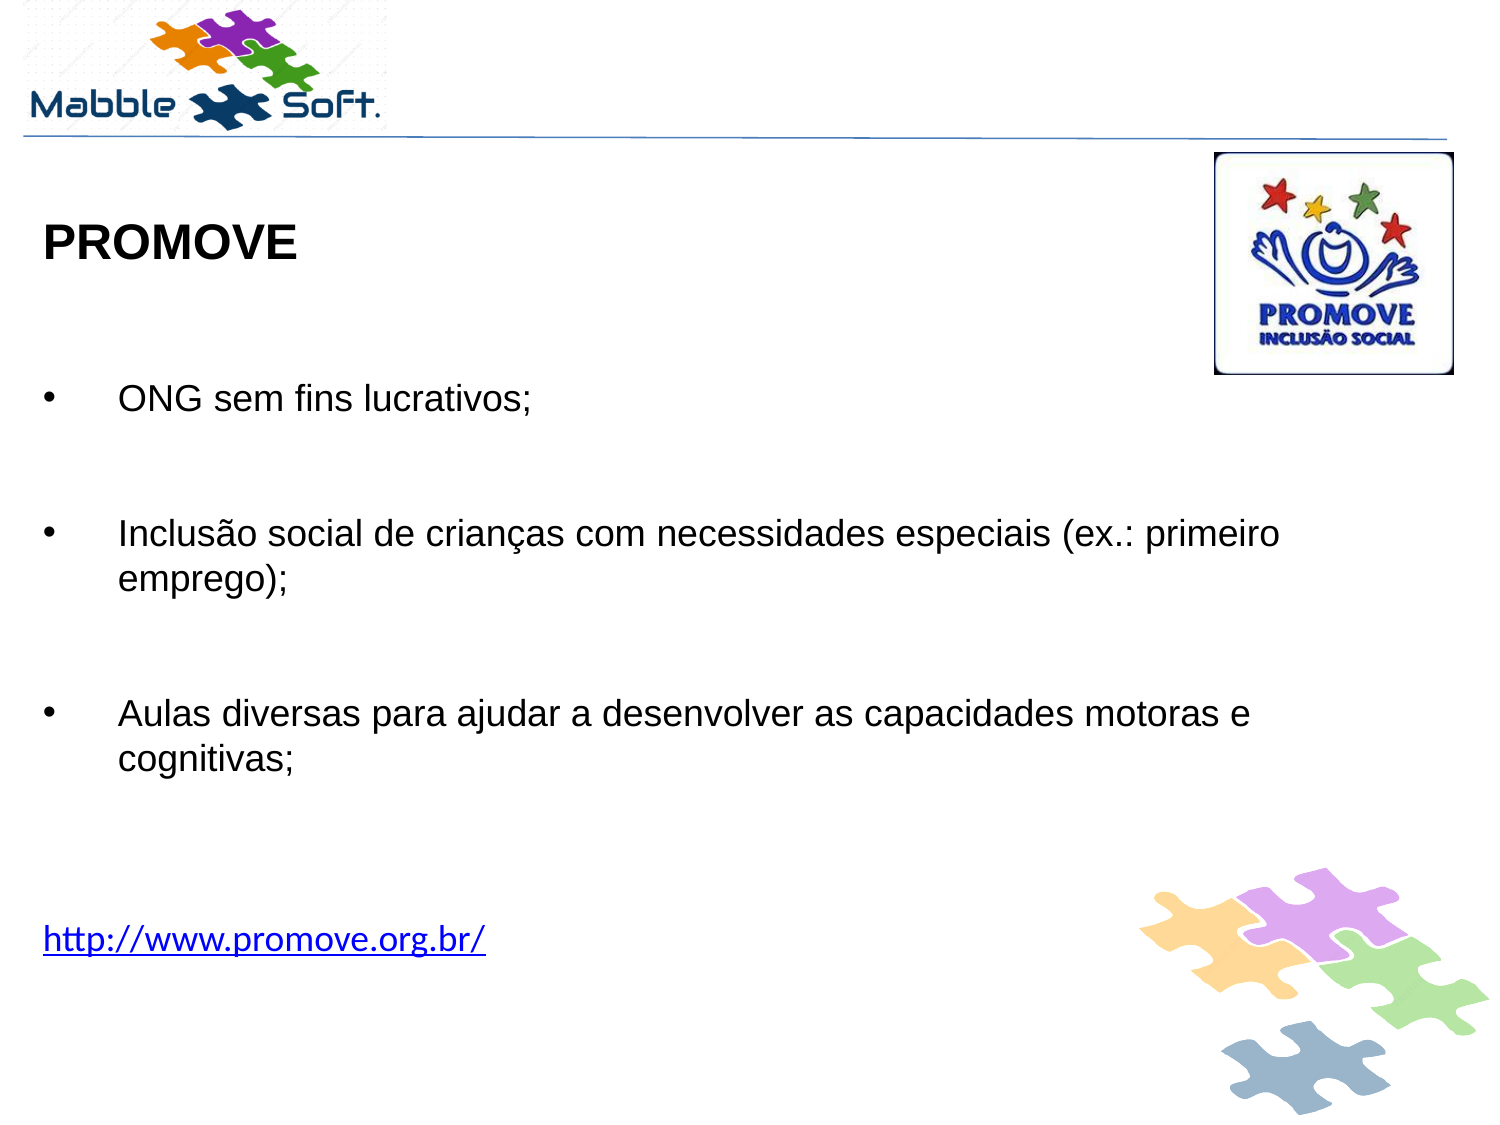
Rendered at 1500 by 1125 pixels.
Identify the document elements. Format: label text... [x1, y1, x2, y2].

picture [1214, 152, 1454, 376]
picture [1133, 843, 1500, 1125]
text_box PROMOVE ONG sem fins lucrativos; Inclusão social de crianças com necessidades especiais (ex.: primeiro emprego); Aulas diversas para ajudar a desenvolver as capacidades motoras e cognitivas; http://www.promove.org.br/ [27, 201, 1435, 1020]
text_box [23, 135, 1448, 140]
picture [23, 0, 387, 135]
